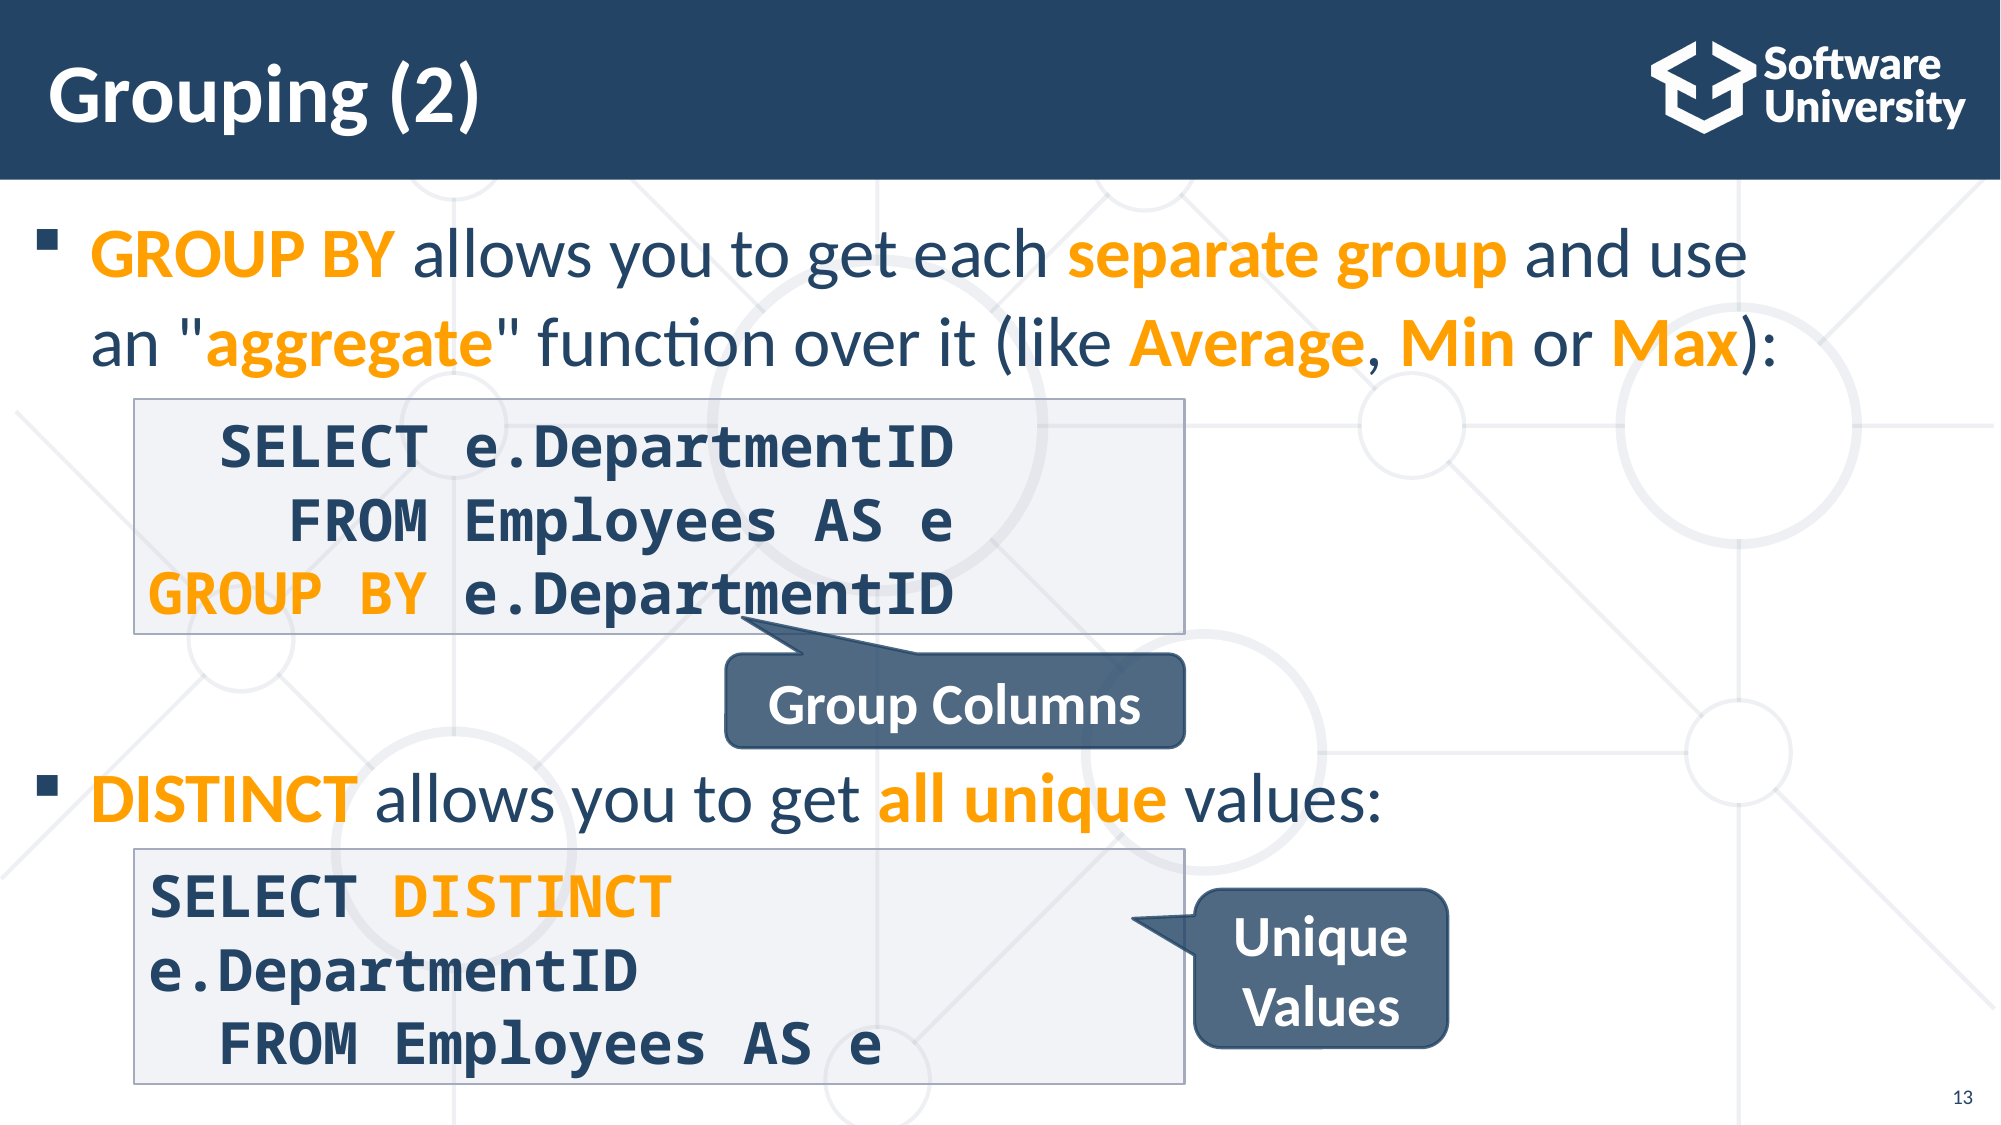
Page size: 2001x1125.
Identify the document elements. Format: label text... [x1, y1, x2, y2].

picture [1651, 41, 1966, 134]
list GROUP BY allows you to get each separate group and use an "aggregate" function over it (like Average, Min or Max): DISTINCT allows you to get all unique values: [13, 196, 1952, 1050]
text_box Unique Values [1130, 887, 1450, 1050]
slide_number 13 [1927, 1067, 1989, 1117]
text_box SELECT e.DepartmentID FROM Employees AS e GROUP BY e.DepartmentID [134, 398, 1185, 634]
title Grouping (2) [31, 16, 1625, 162]
text_box SELECT DISTINCT e.DepartmentID FROM Employees AS e [133, 848, 1185, 1084]
text_box Group Columns [723, 615, 1187, 750]
